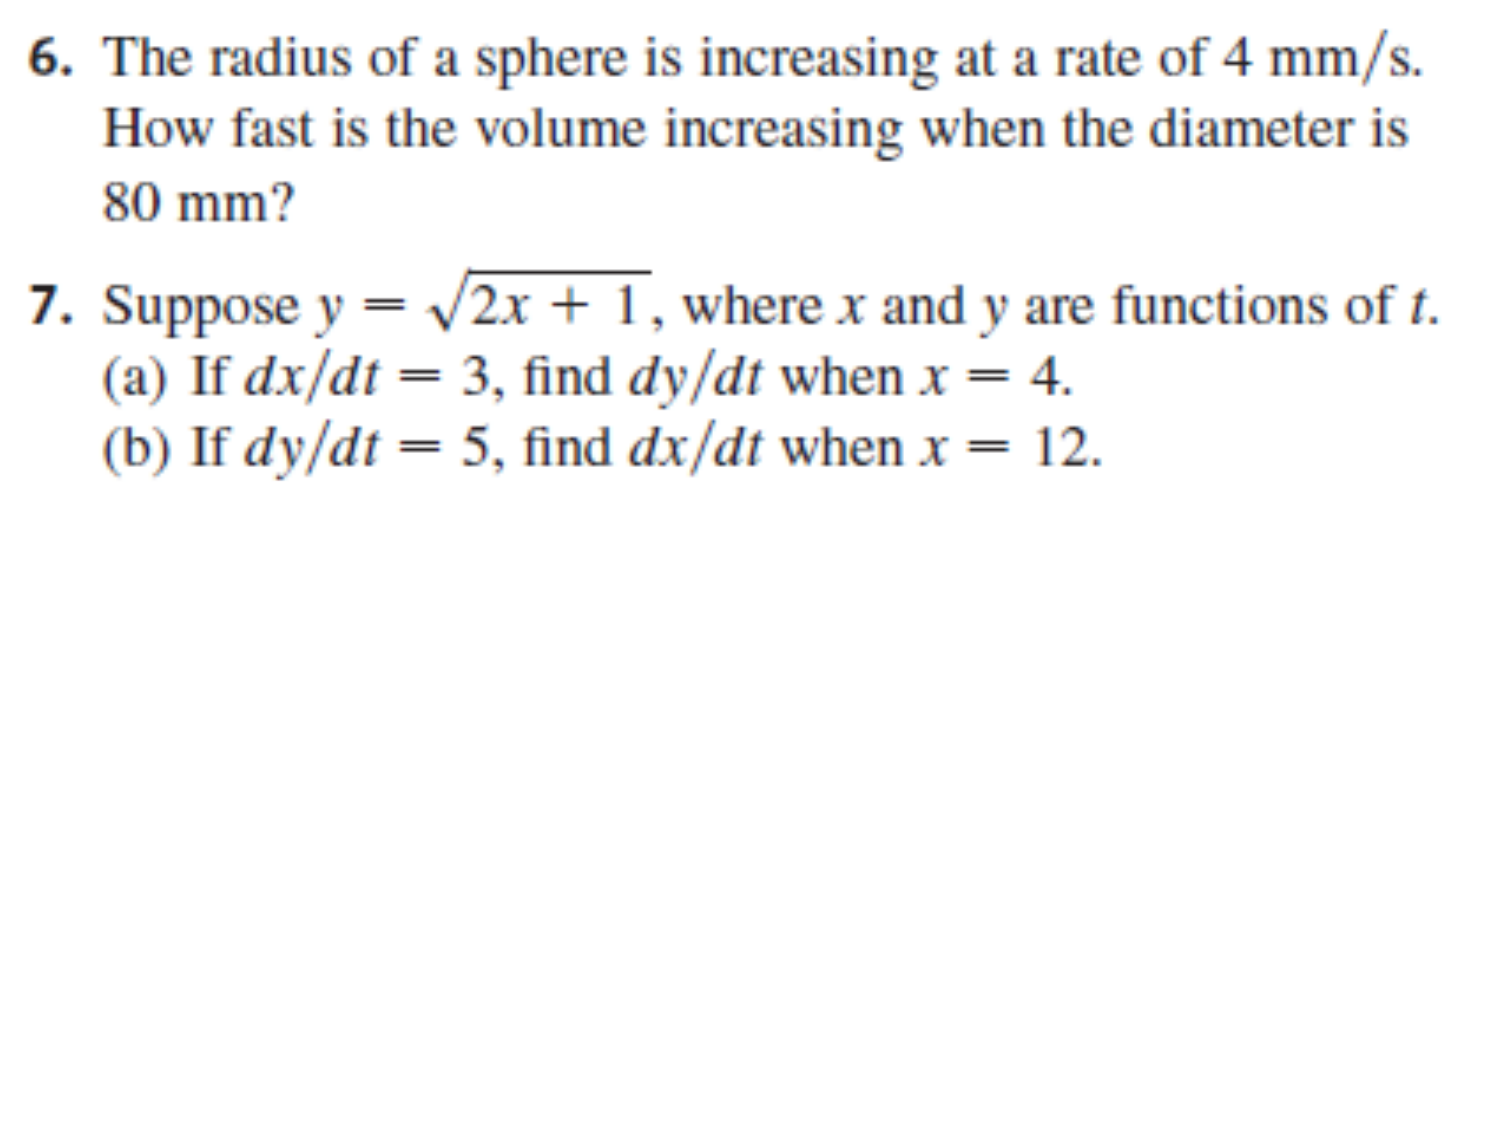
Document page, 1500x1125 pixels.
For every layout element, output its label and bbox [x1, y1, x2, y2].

picture [2, 0, 1477, 513]
